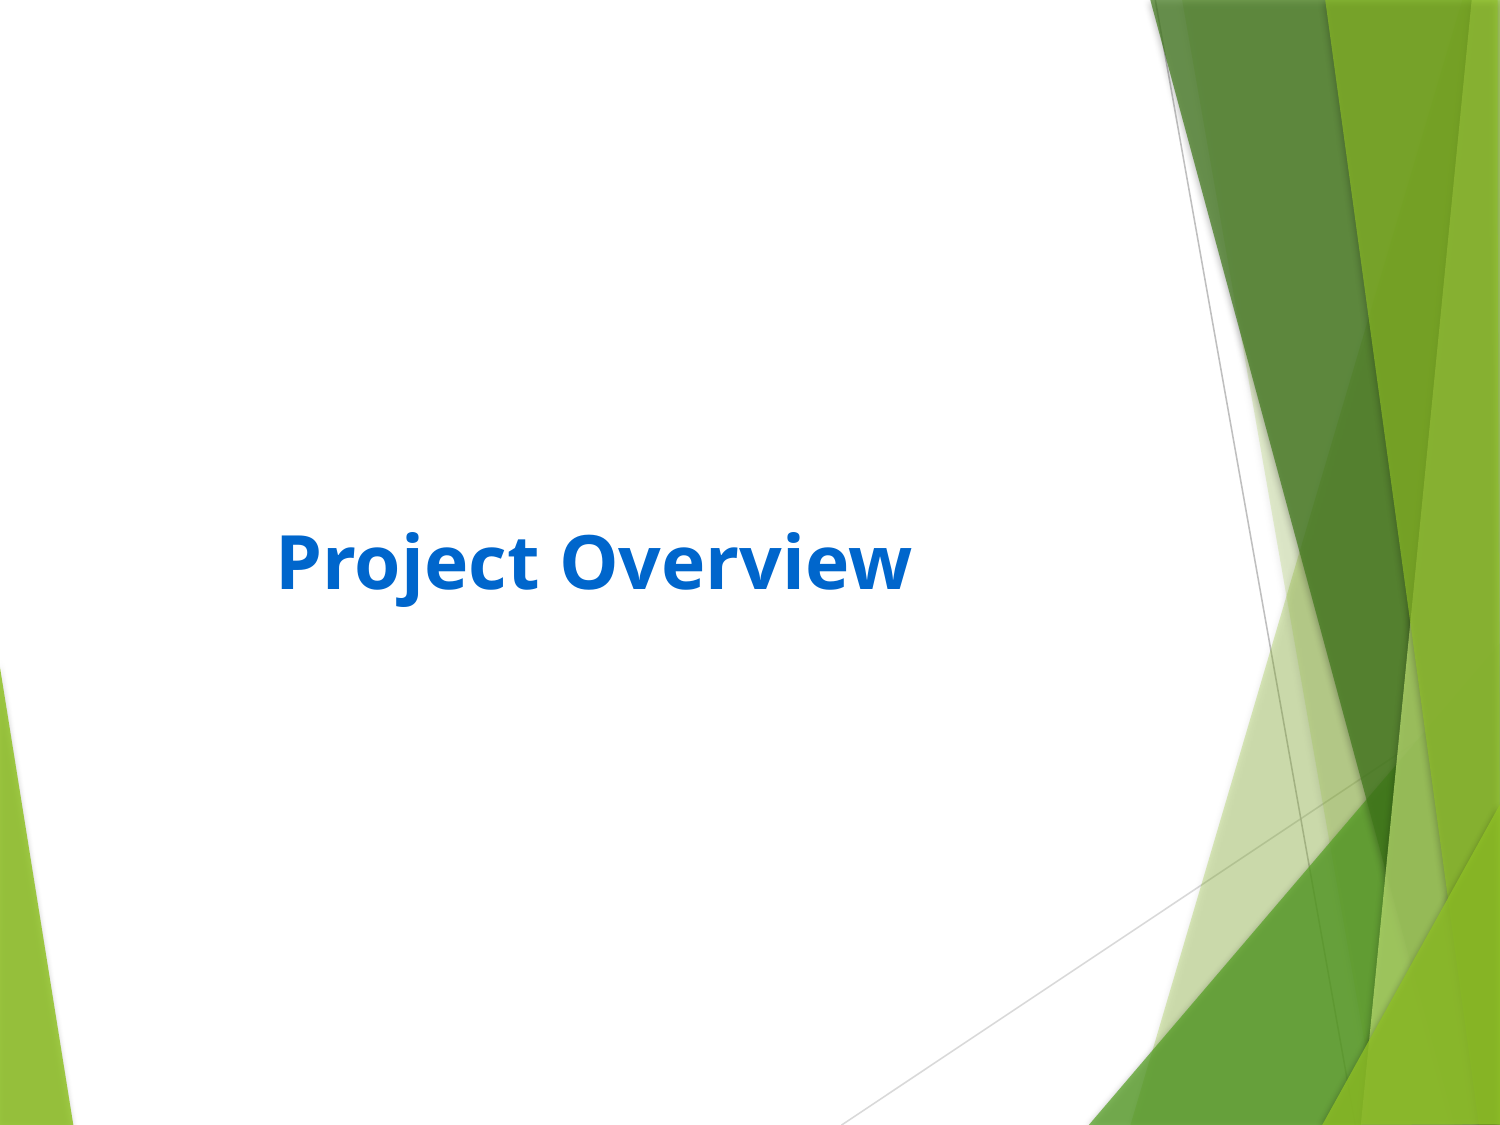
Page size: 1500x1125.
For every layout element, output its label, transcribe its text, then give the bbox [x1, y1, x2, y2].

title Project Overview [260, 312, 1302, 613]
